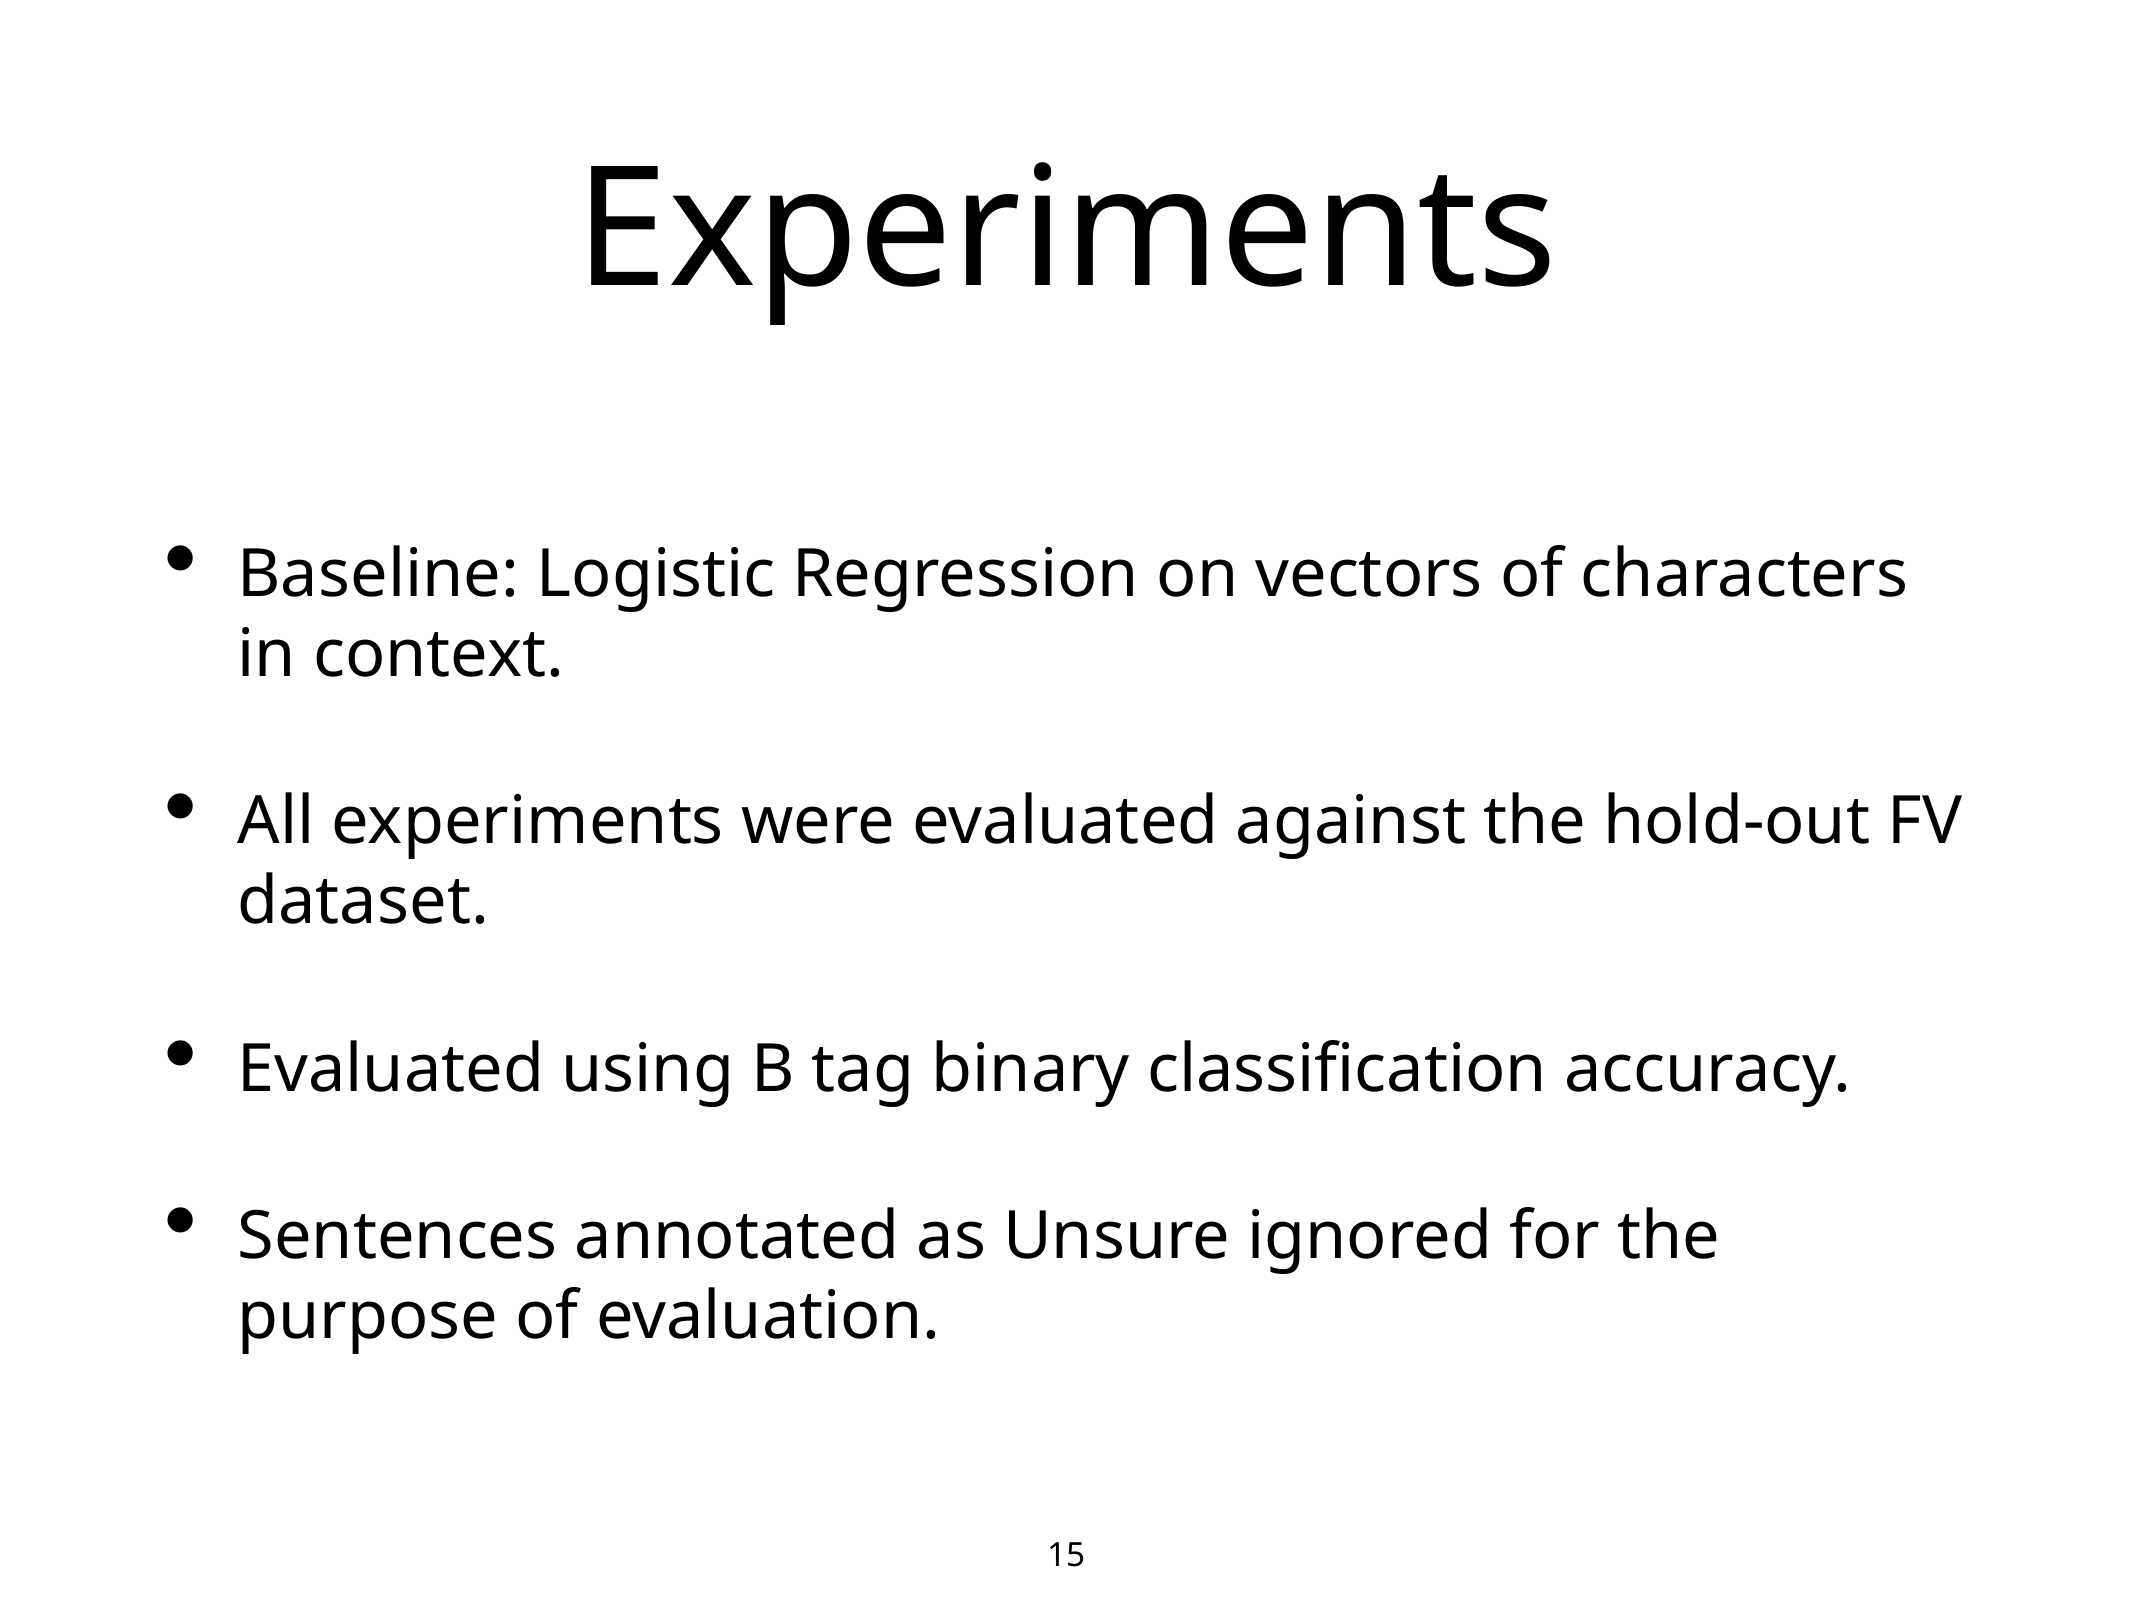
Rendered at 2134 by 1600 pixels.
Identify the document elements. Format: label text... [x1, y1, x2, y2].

title Experiments [155, 41, 1978, 397]
list Baseline: Logistic Regression on vectors of characters in context. All experiments were evaluated against the hold-out FV dataset. Evaluated using B tag binary classification accuracy. Sentences annotated as Unsure ignored for the purpose of evaluation. [155, 424, 1978, 1457]
slide_number 15 [1037, 1524, 1095, 1579]
